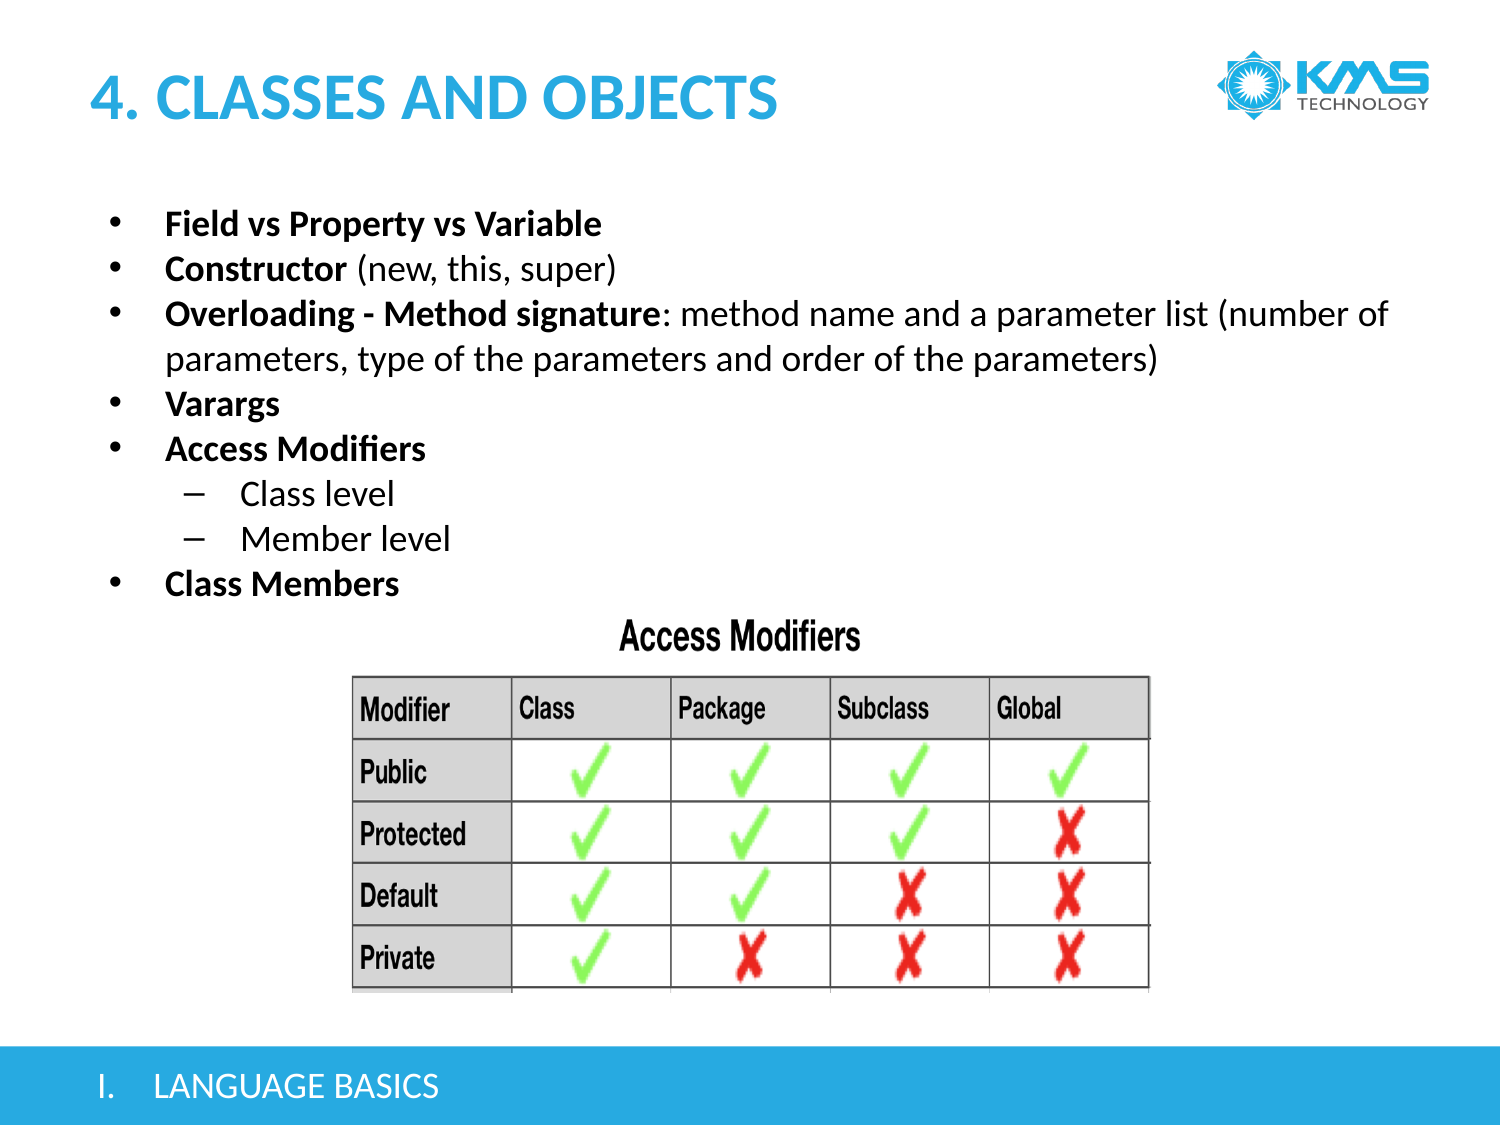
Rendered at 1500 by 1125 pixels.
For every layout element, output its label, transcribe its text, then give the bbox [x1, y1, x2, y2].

picture [348, 606, 1152, 993]
list LANGUAGE BASICS [63, 1053, 978, 1125]
title 4. CLASSES AND OBJECTS [75, 45, 1102, 150]
picture [1208, 45, 1436, 126]
list Field vs Property vs Variable Constructor (new, this, super) Overloading - Method signature: method name and a parameter list (number of parameters, type of the parameters and order of the parameters) Varargs Access Modifiers Class level Member level Class Members [75, 191, 1425, 1036]
